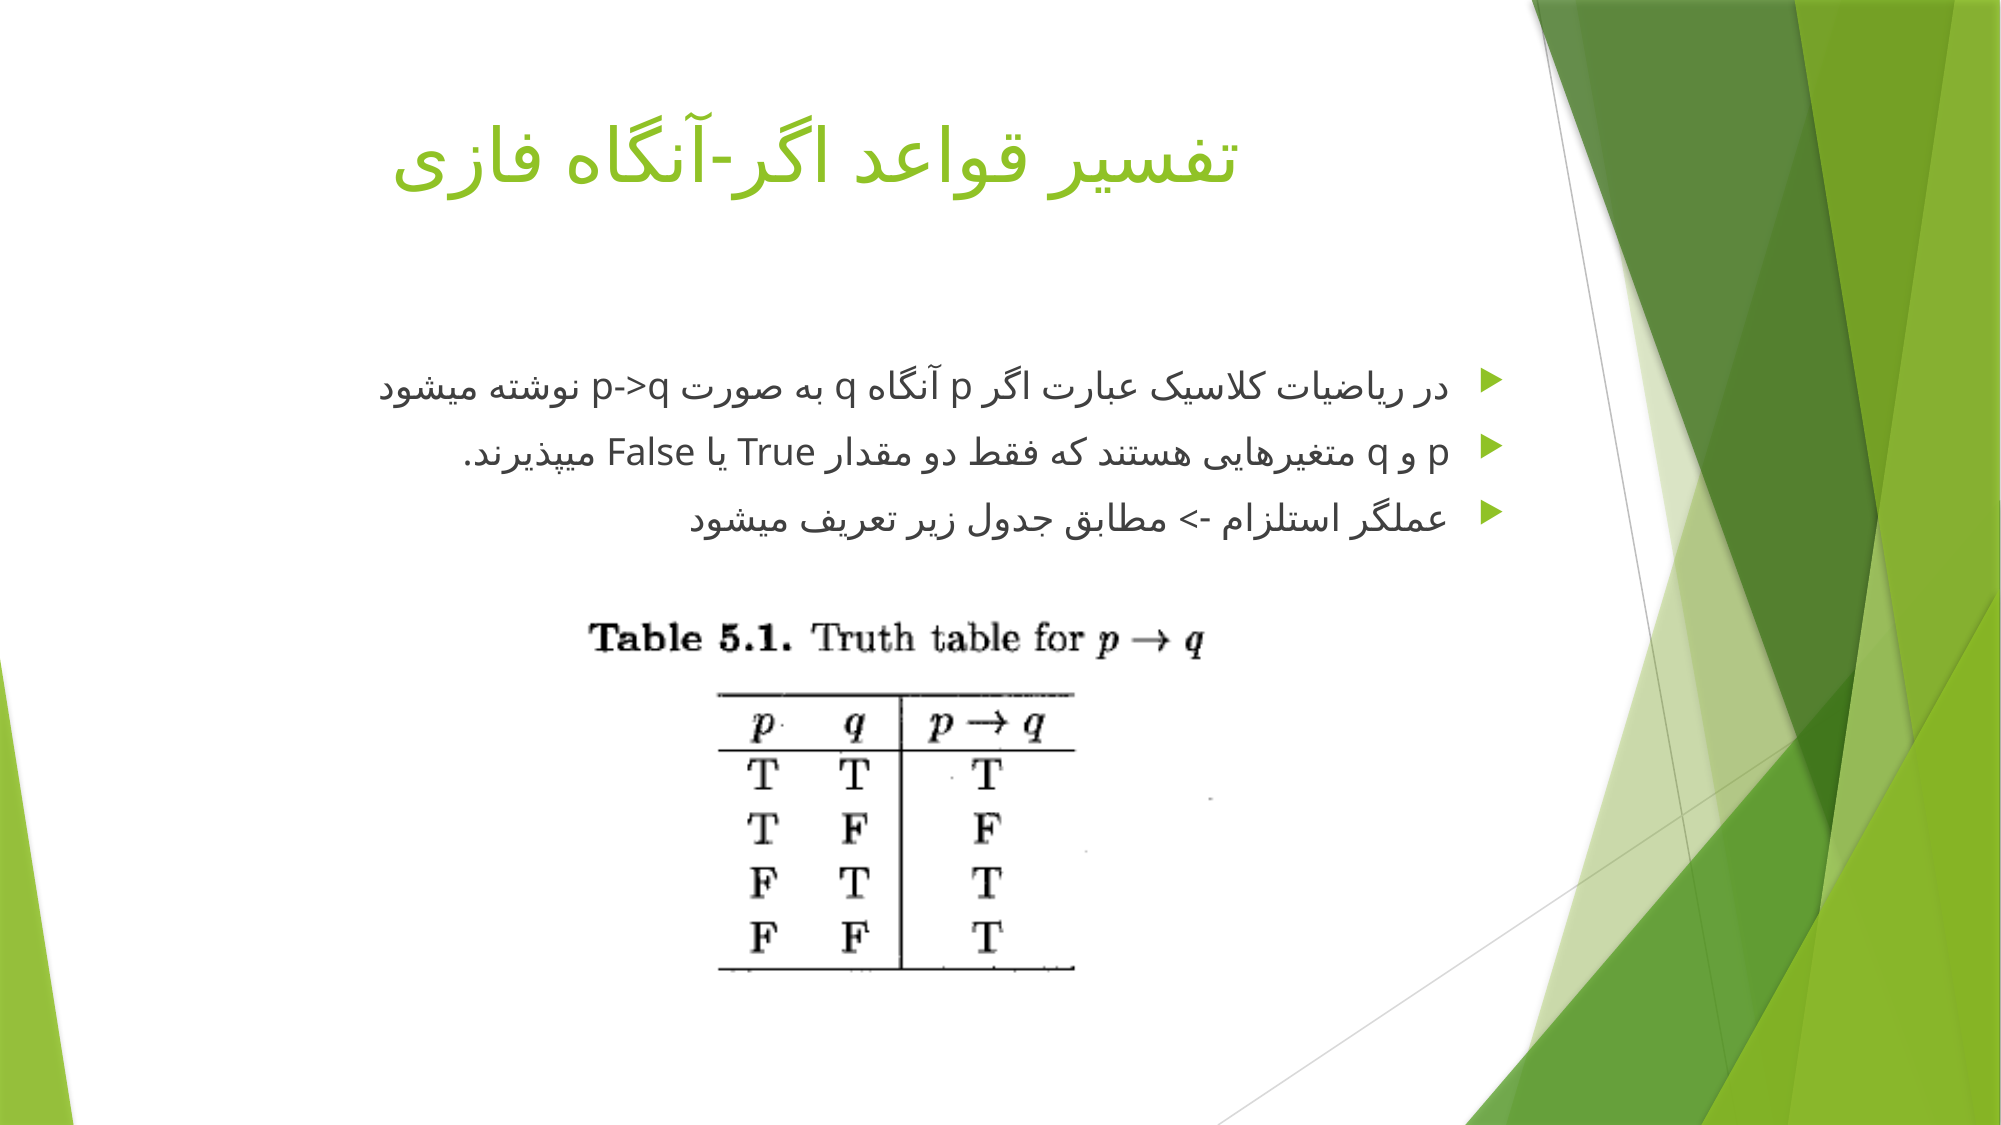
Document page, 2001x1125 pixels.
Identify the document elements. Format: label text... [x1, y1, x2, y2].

picture [570, 586, 1222, 992]
title تفسیر قواعد اگر-آنگاه فازی [111, 99, 1522, 317]
list در ریاضیات کلاسیک عبارت اگر p آنگاه q به صورت p->q نوشته میشود p و q متغیرهایی هستند که فقط دو مقدار True یا False میپذیرند. عملگر استلزام -> مطابق جدول زیر تعریف میشود [111, 354, 1522, 992]
